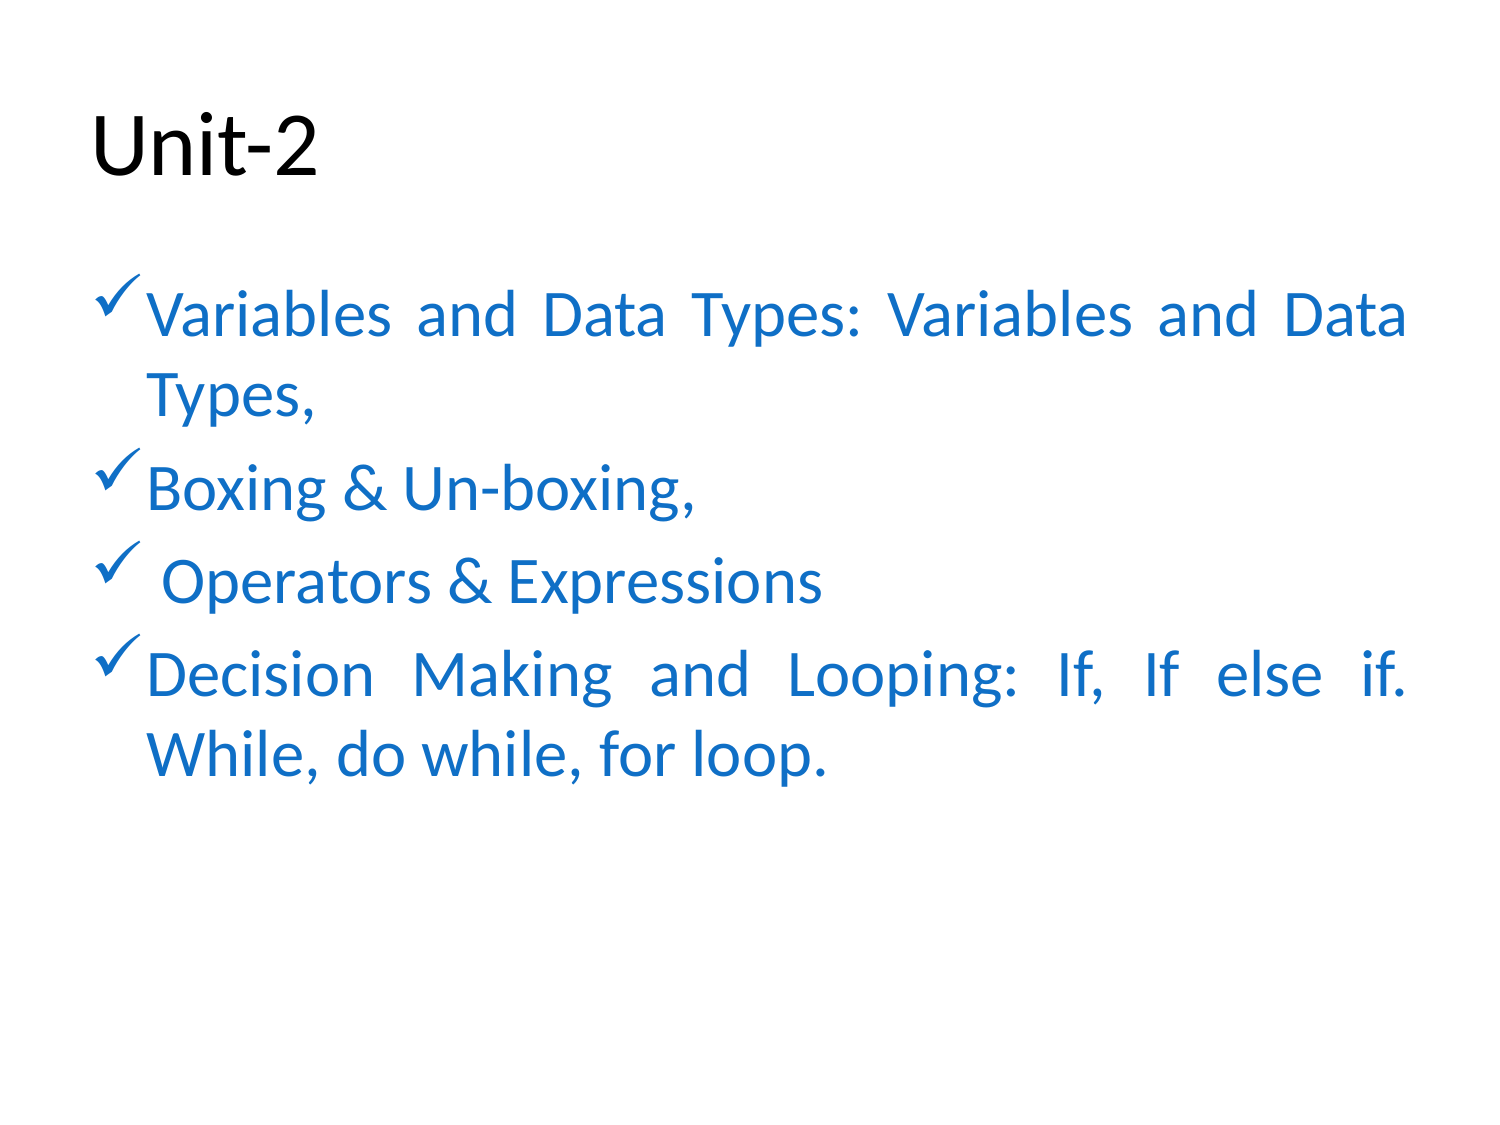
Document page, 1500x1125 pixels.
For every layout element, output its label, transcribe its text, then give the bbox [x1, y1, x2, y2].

title Unit-2 [75, 45, 1425, 233]
list Variables and Data Types: Variables and Data Types, Boxing & Un-boxing, Operators & Expressions Decision Making and Looping: If, If else if. While, do while, for loop. [75, 262, 1425, 1005]
